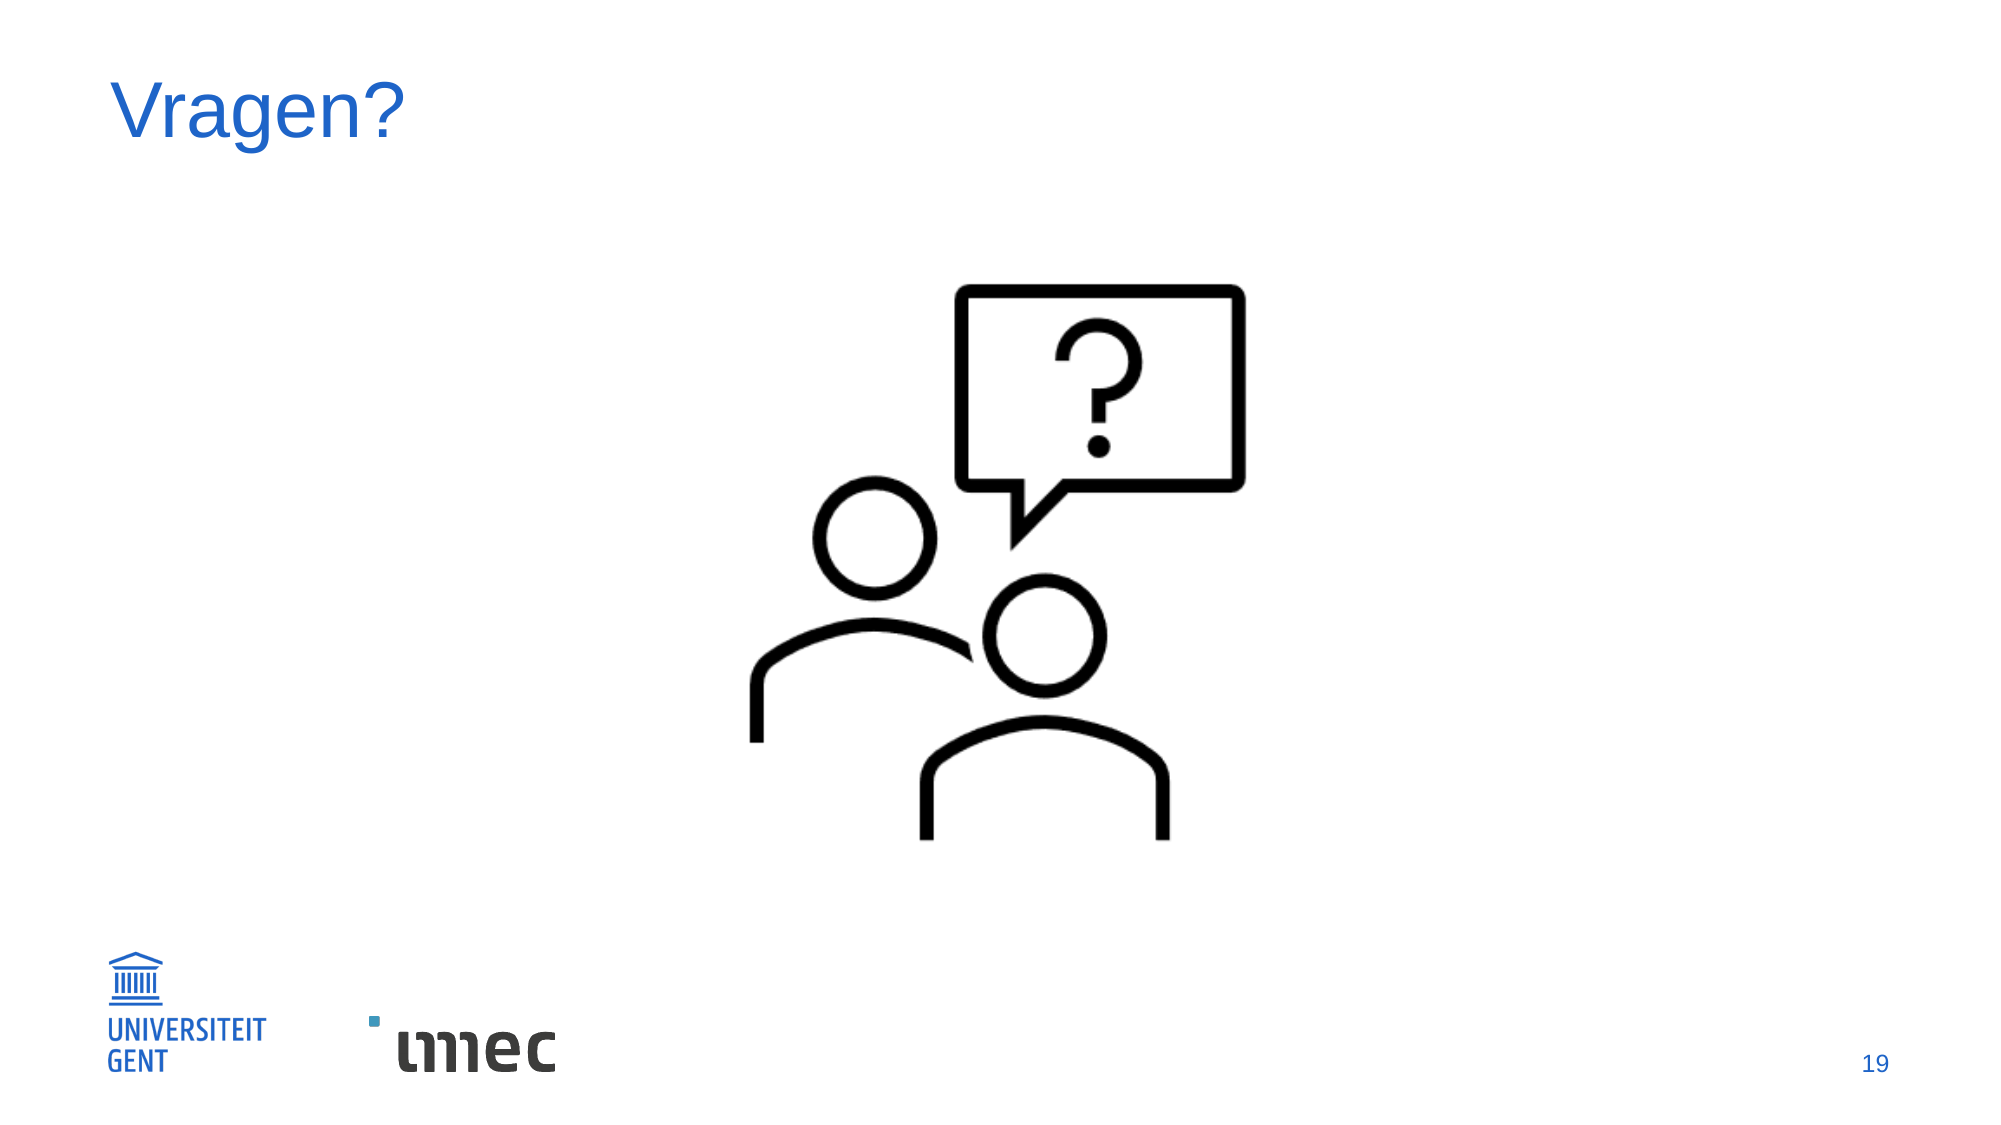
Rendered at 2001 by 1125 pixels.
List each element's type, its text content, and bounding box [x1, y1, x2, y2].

slide_number 19 [1798, 1032, 1905, 1092]
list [667, 229, 1333, 896]
title Vragen? [95, 62, 1908, 163]
picture [369, 1016, 555, 1072]
picture [55, 911, 323, 1125]
